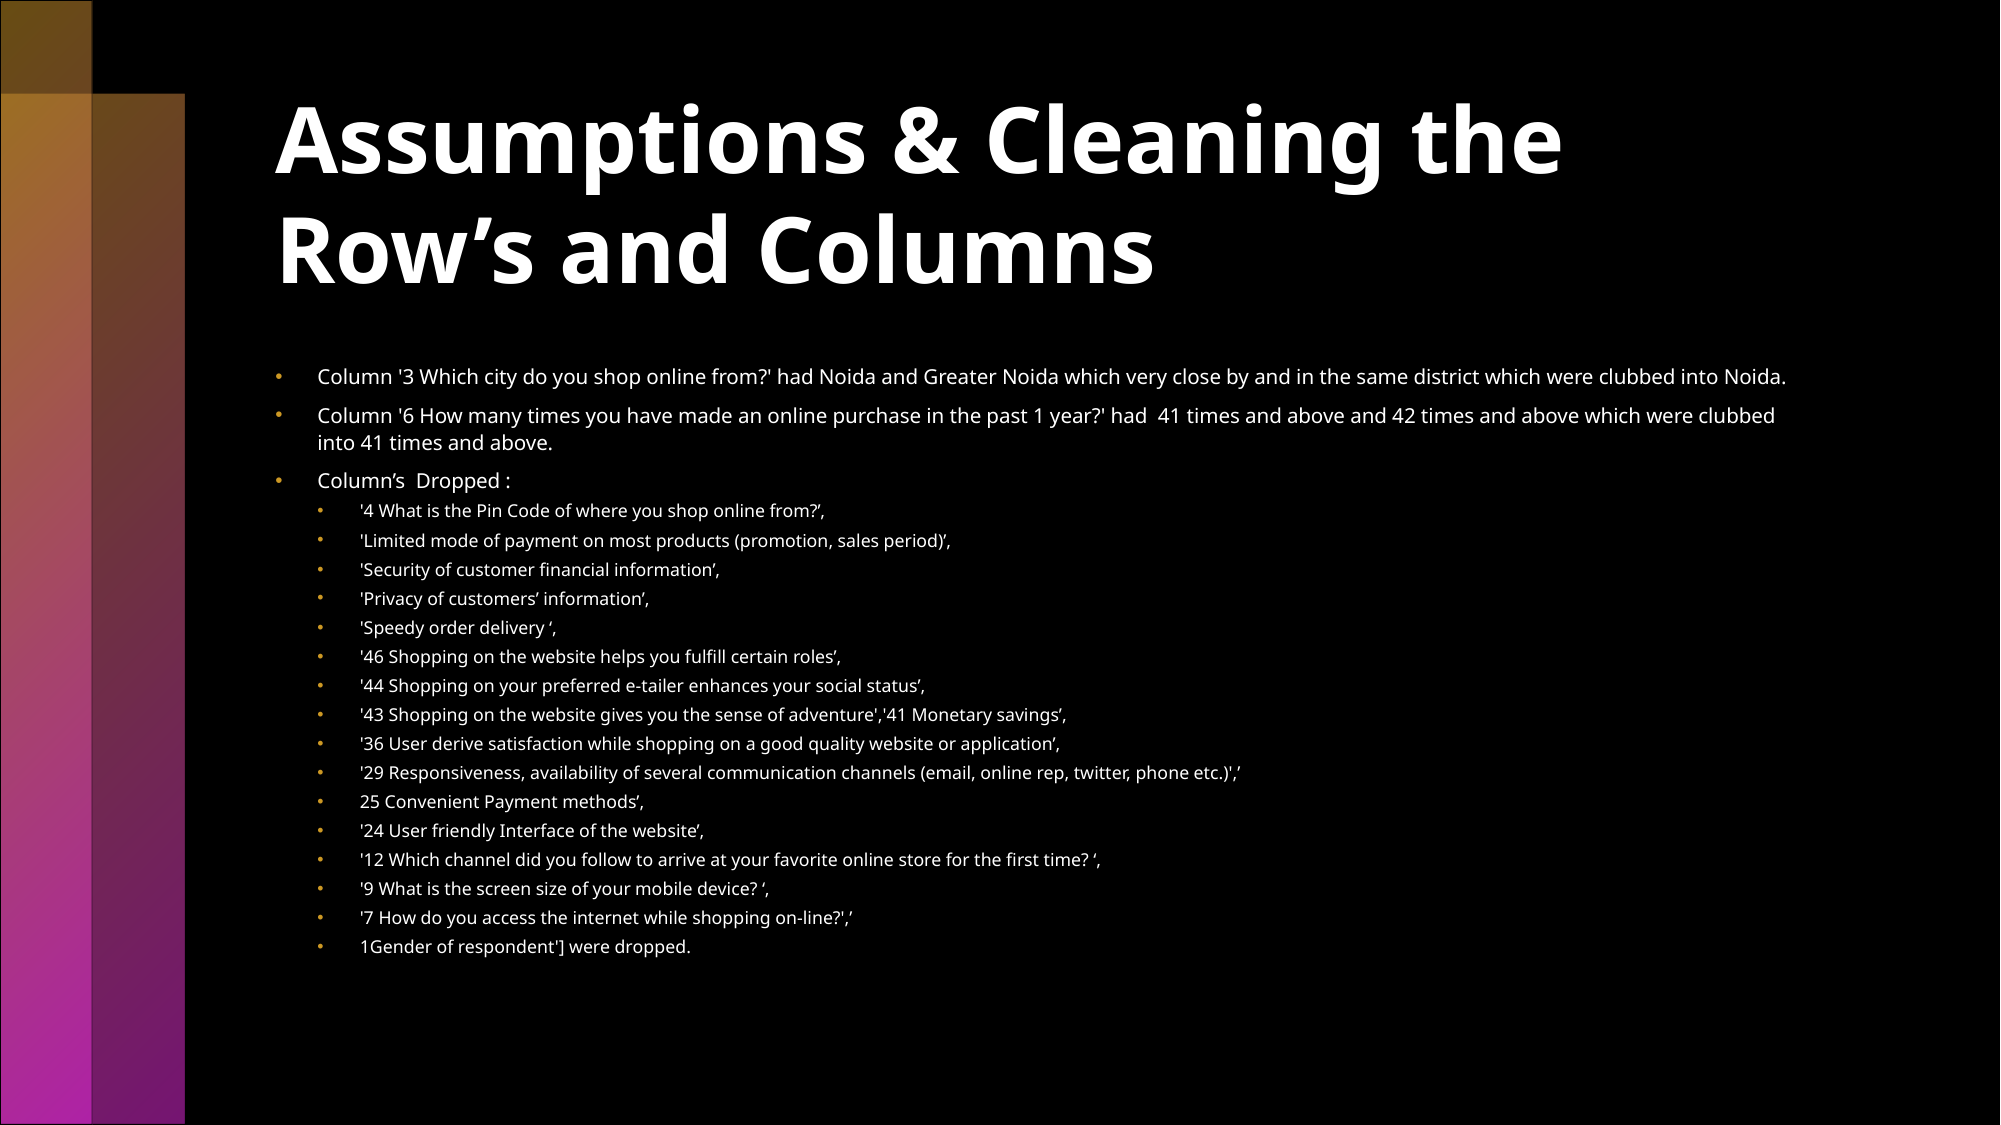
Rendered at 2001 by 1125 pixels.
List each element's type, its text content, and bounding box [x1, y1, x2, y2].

title Assumptions & Cleaning the Row’s and Columns [260, 74, 1817, 329]
list Column '3 Which city do you shop online from?' had Noida and Greater Noida which very close by and in the same district which were clubbed into Noida. Column '6 How many times you have made an online purchase in the past 1 year?' had 41 times and above and 42 times and above which were clubbed into 41 times and above. Column’s Dropped : '4 What is the Pin Code of where you shop online from?’, 'Limited mode of payment on most products (promotion, sales period)’, 'Security of customer financial information’, 'Privacy of customers’ information’, 'Speedy order delivery ‘, '46 Shopping on the website helps you fulfill certain roles’, '44 Shopping on your preferred e-tailer enhances your social status’, '43 Shopping on the website gives you the sense of adventure','41 Monetary savings’, '36 User derive satisfaction while shopping on a good quality website or application’, '29 Responsiveness, availability of several communication channels (email, online rep, twitter, phone etc.)',’ 25 Convenient Payment methods’, '24 User friendly Interface of the website’, '12 Which channel did you follow to arrive at your favorite online store for the first time? ‘, '9 What is the screen size of your mobile device? ‘, '7 How do you access the internet while shopping on-line?',’ 1Gender of respondent'] were dropped. [260, 354, 1817, 999]
